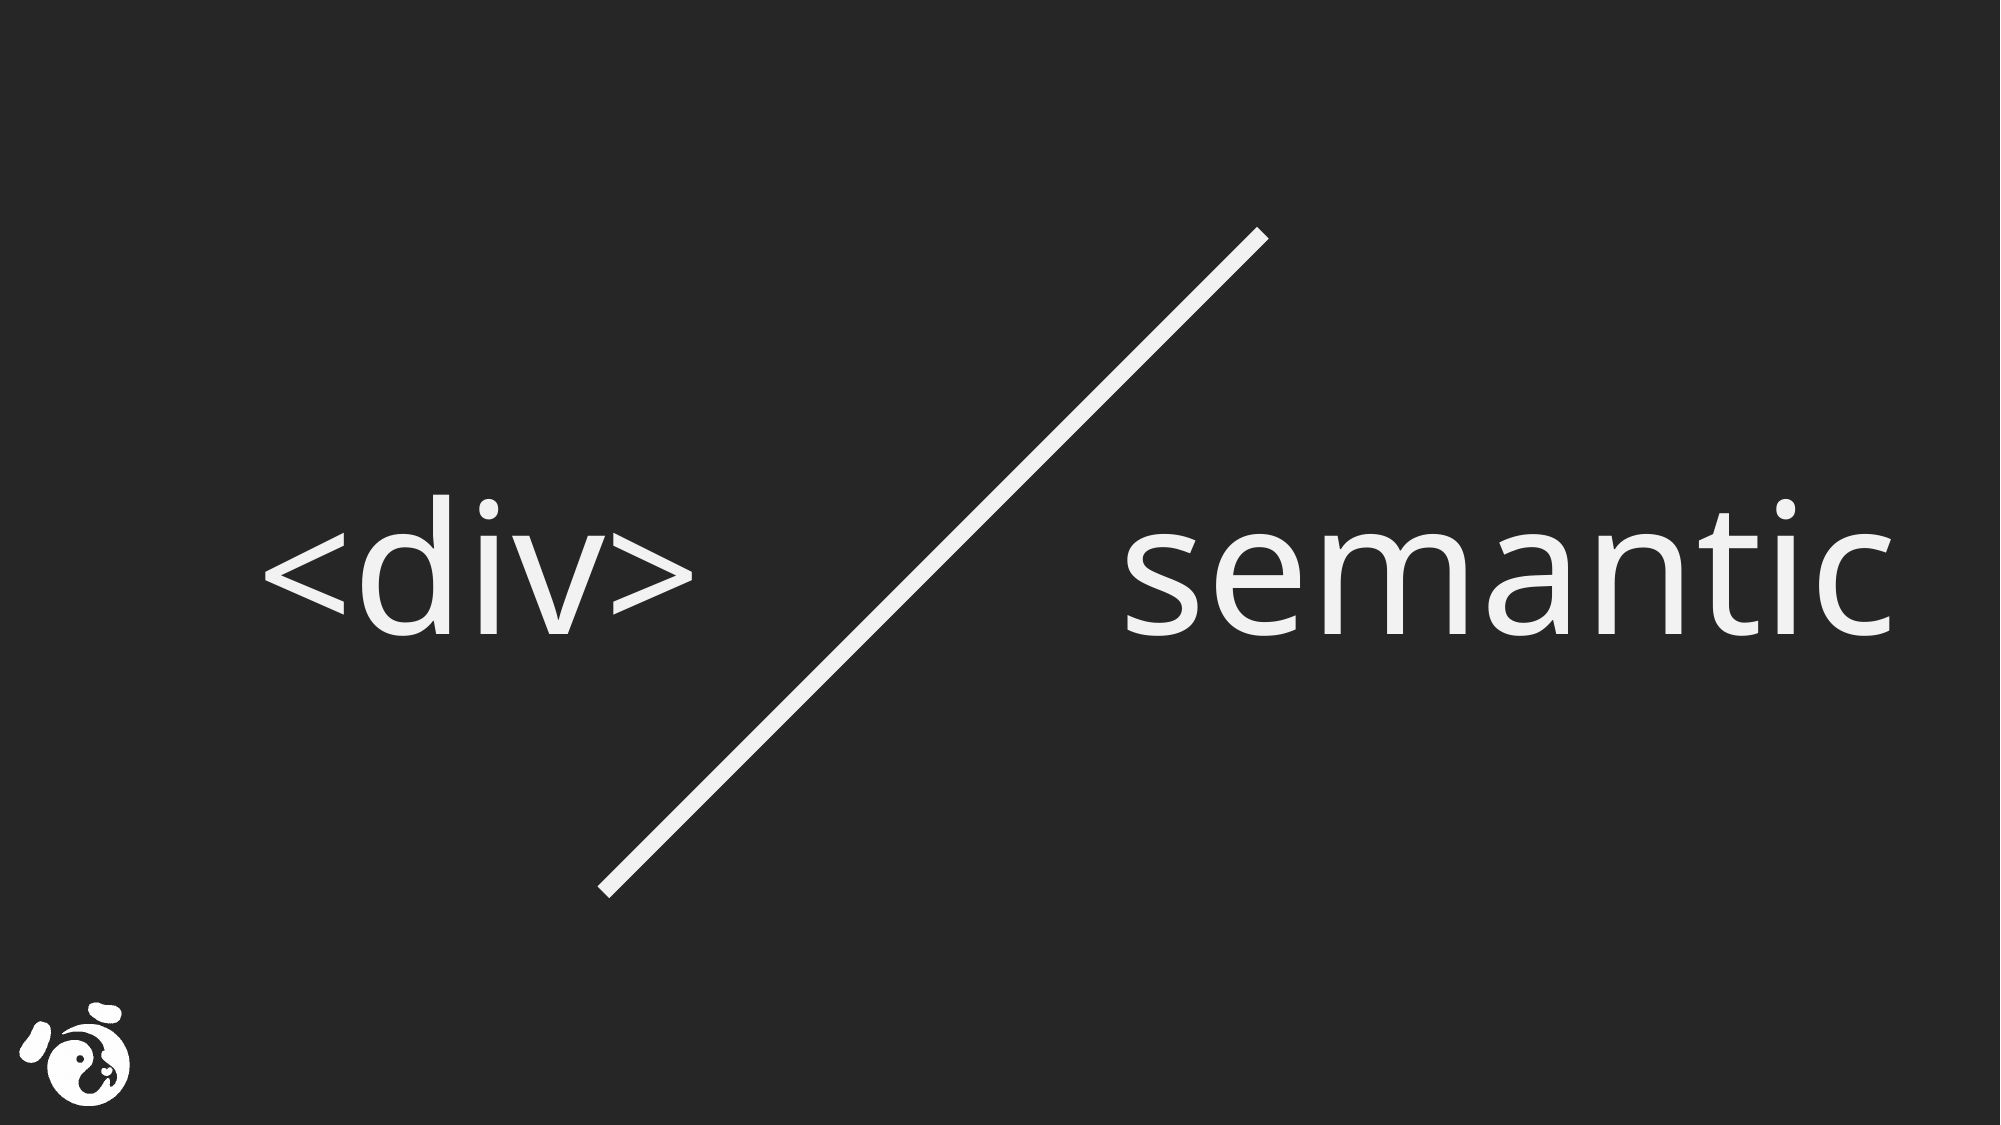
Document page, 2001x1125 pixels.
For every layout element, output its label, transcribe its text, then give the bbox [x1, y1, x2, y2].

text_box <div> [72, 443, 886, 679]
picture [13, 994, 141, 1115]
text_box semantic [1101, 443, 1916, 679]
